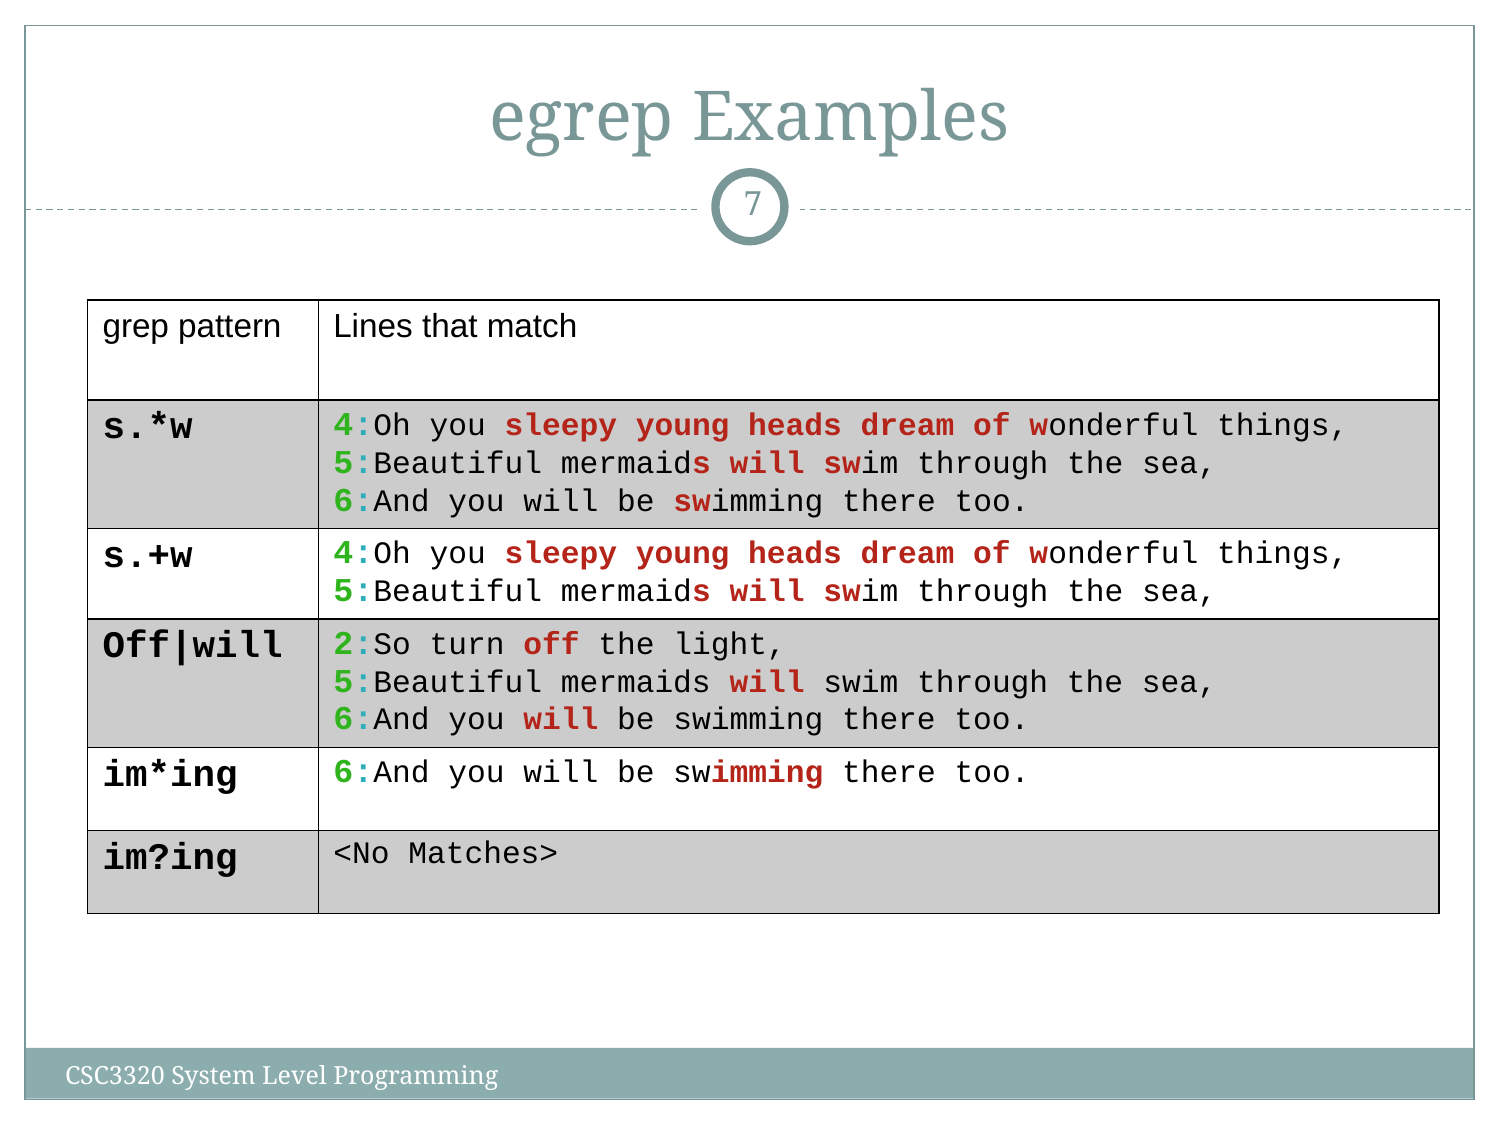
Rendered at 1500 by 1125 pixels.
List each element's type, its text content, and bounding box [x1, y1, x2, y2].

slide_number ‹#› [715, 168, 791, 241]
table_cell s.*w [88, 401, 318, 528]
title egrep Examples [49, 37, 1450, 162]
table_cell 4:Oh you sleepy young heads dream of wonderful things, 5:Beautiful mermaids will swim through the sea, 6:And you will be swimming there too. [319, 401, 1438, 528]
table_cell <No Matches> [319, 831, 1438, 913]
table_header grep pattern [88, 301, 318, 399]
table_cell 6:And you will be swimming there too. [319, 748, 1438, 830]
table_cell 4:Oh you sleepy young heads dream of wonderful things, 5:Beautiful mermaids will swim through the sea, [319, 529, 1438, 618]
table_header Lines that match [319, 301, 1438, 399]
table_cell Off|will [88, 620, 318, 747]
table_cell s.+w [88, 529, 318, 618]
table_cell im?ing [88, 831, 318, 913]
table_cell im*ing [88, 748, 318, 830]
footer CSC3320 System Level Programming [50, 1051, 638, 1112]
table_cell 2:So turn off the light, 5:Beautiful mermaids will swim through the sea, 6:And you will be swimming there too. [319, 620, 1438, 747]
